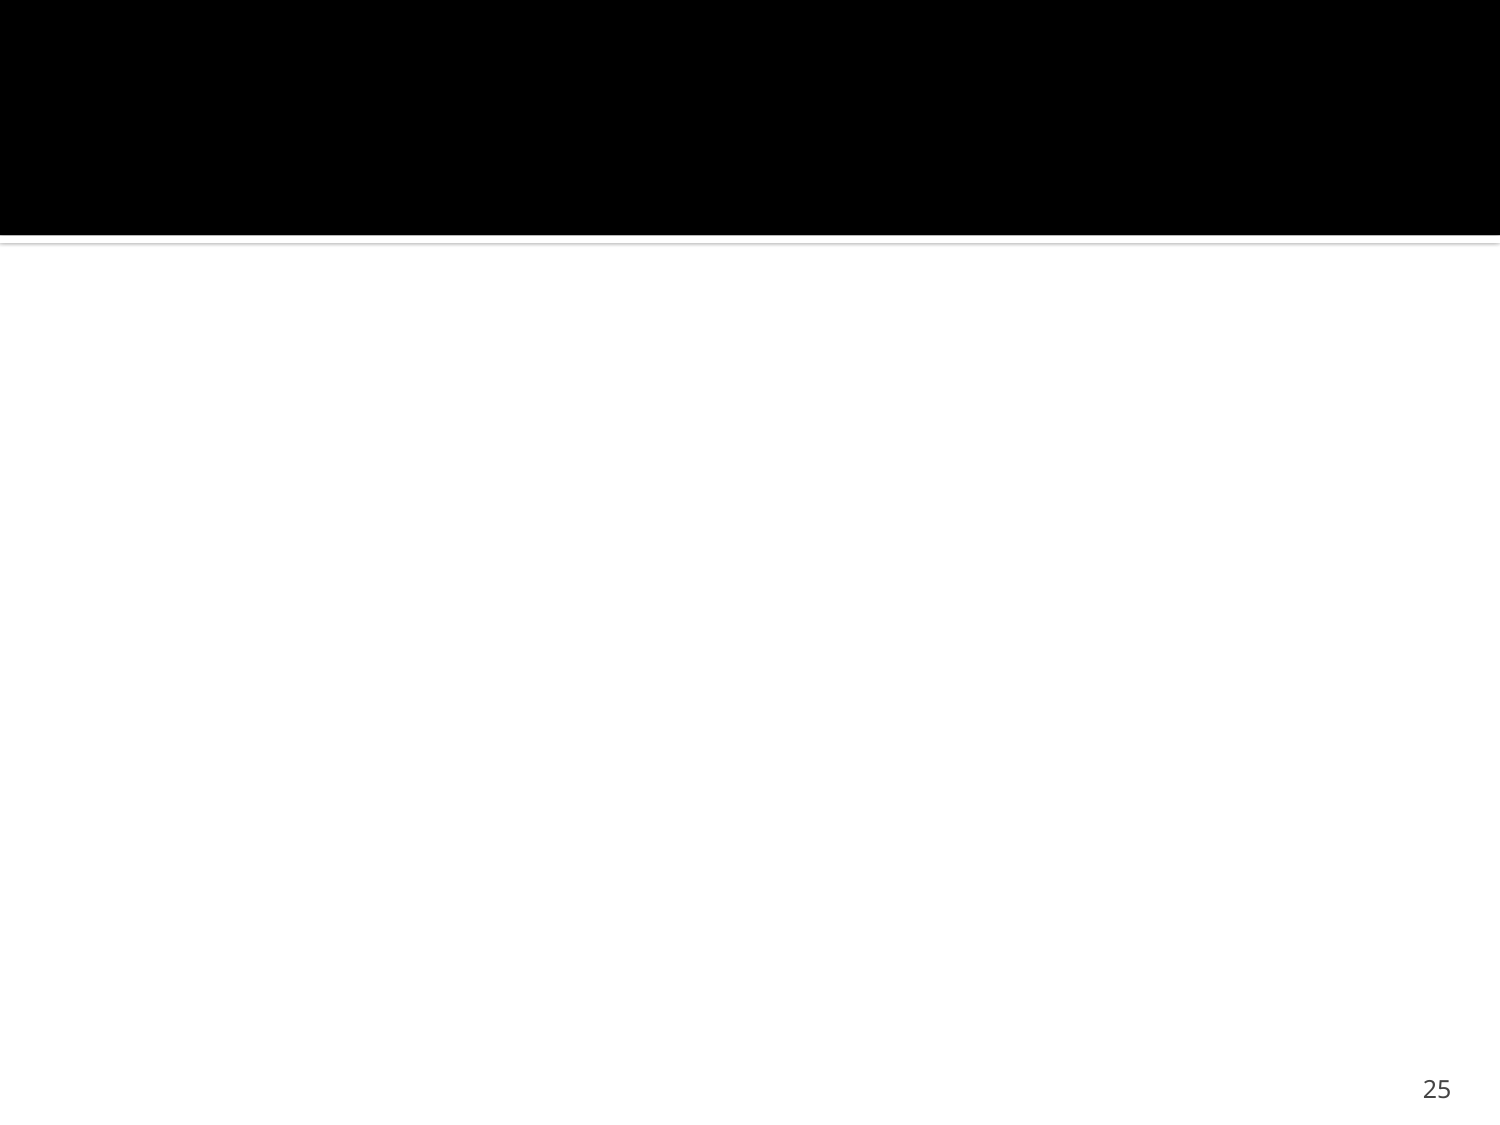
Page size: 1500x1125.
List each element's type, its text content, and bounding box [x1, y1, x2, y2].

slide_number 25 [1345, 1062, 1467, 1108]
